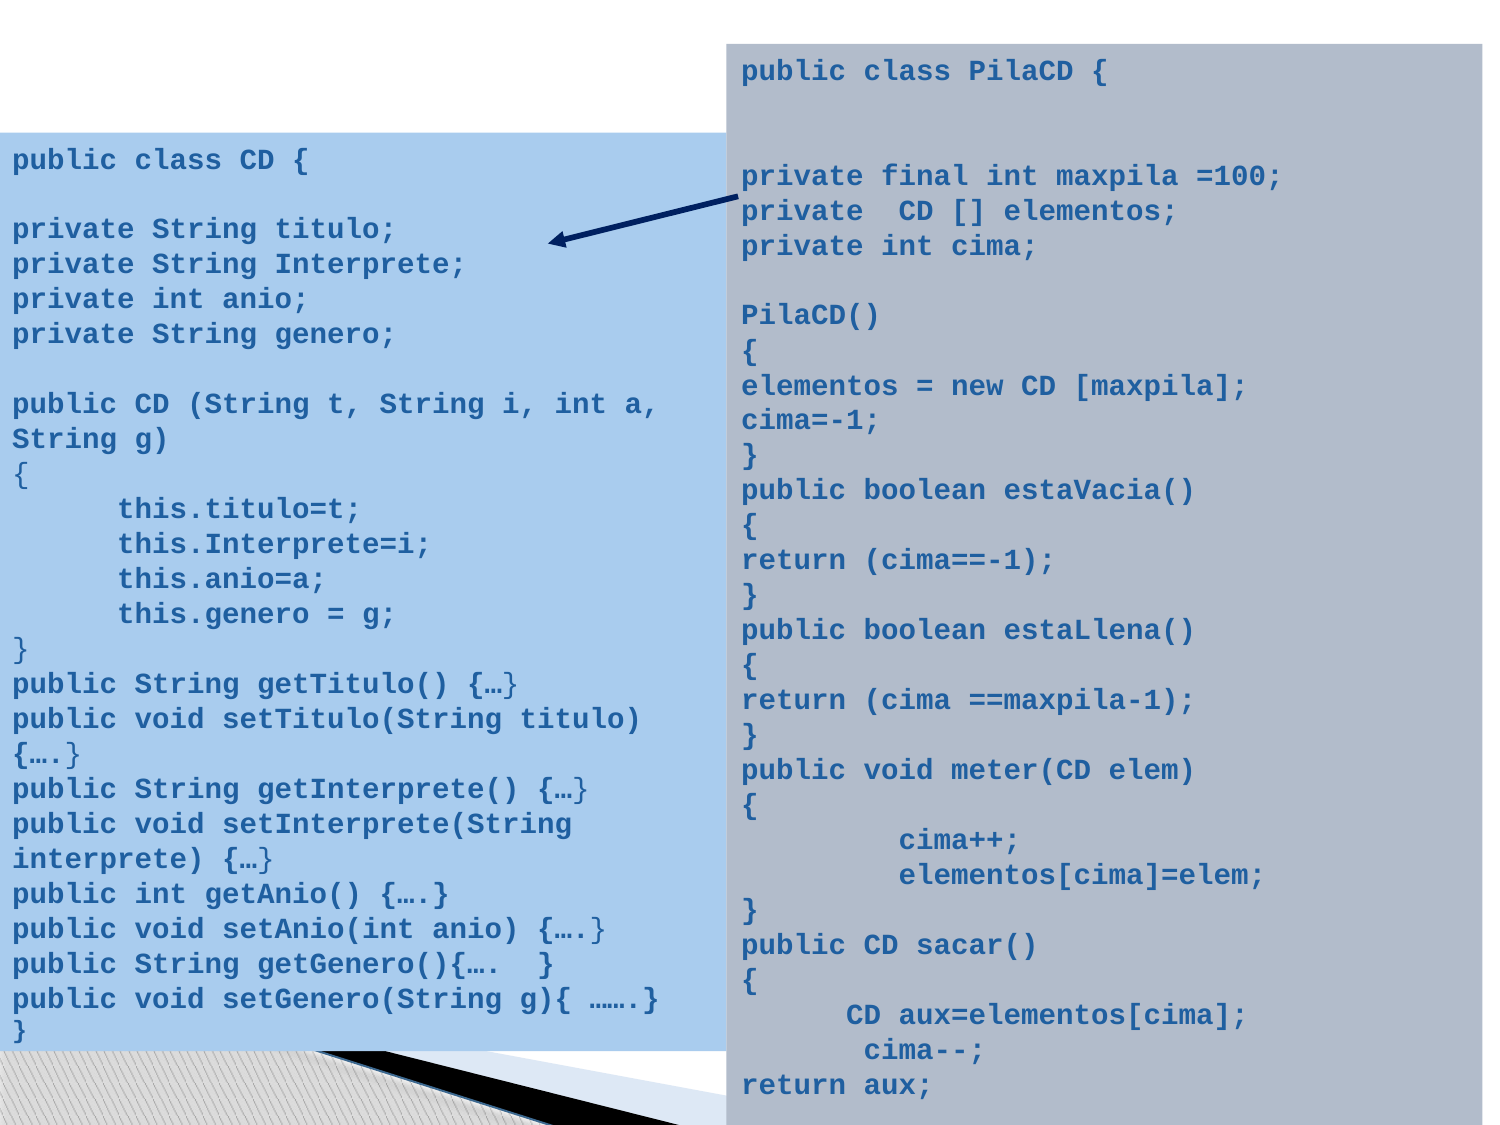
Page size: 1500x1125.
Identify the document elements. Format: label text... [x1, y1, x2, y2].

text_box public class PilaCD { private final int maxpila =100; private CD [] elementos; private int cima; PilaCD() { elementos = new CD [maxpila]; cima=-1; } public boolean estaVacia() { return (cima==-1); } public boolean estaLlena() { return (cima ==maxpila-1); } public void meter(CD elem) { cima++; elementos[cima]=elem; } public CD sacar() { CD aux=elementos[cima]; cima--; return aux; } [726, 43, 1483, 1125]
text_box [547, 195, 739, 244]
text_box public class CD { private String titulo; private String Interprete; private int anio; private String genero; public CD (String t, String i, int a, String g) { this.titulo=t; this.Interprete=i; this.anio=a; this.genero = g; } public String getTitulo() {…} public void setTitulo(String titulo) {….} public String getInterprete() {…} public void setInterprete(String interprete) {…} public int getAnio() {….} public void setAnio(int anio) {….} public String getGenero(){…. } public void setGenero(String g){ …….} } [0, 132, 726, 1052]
